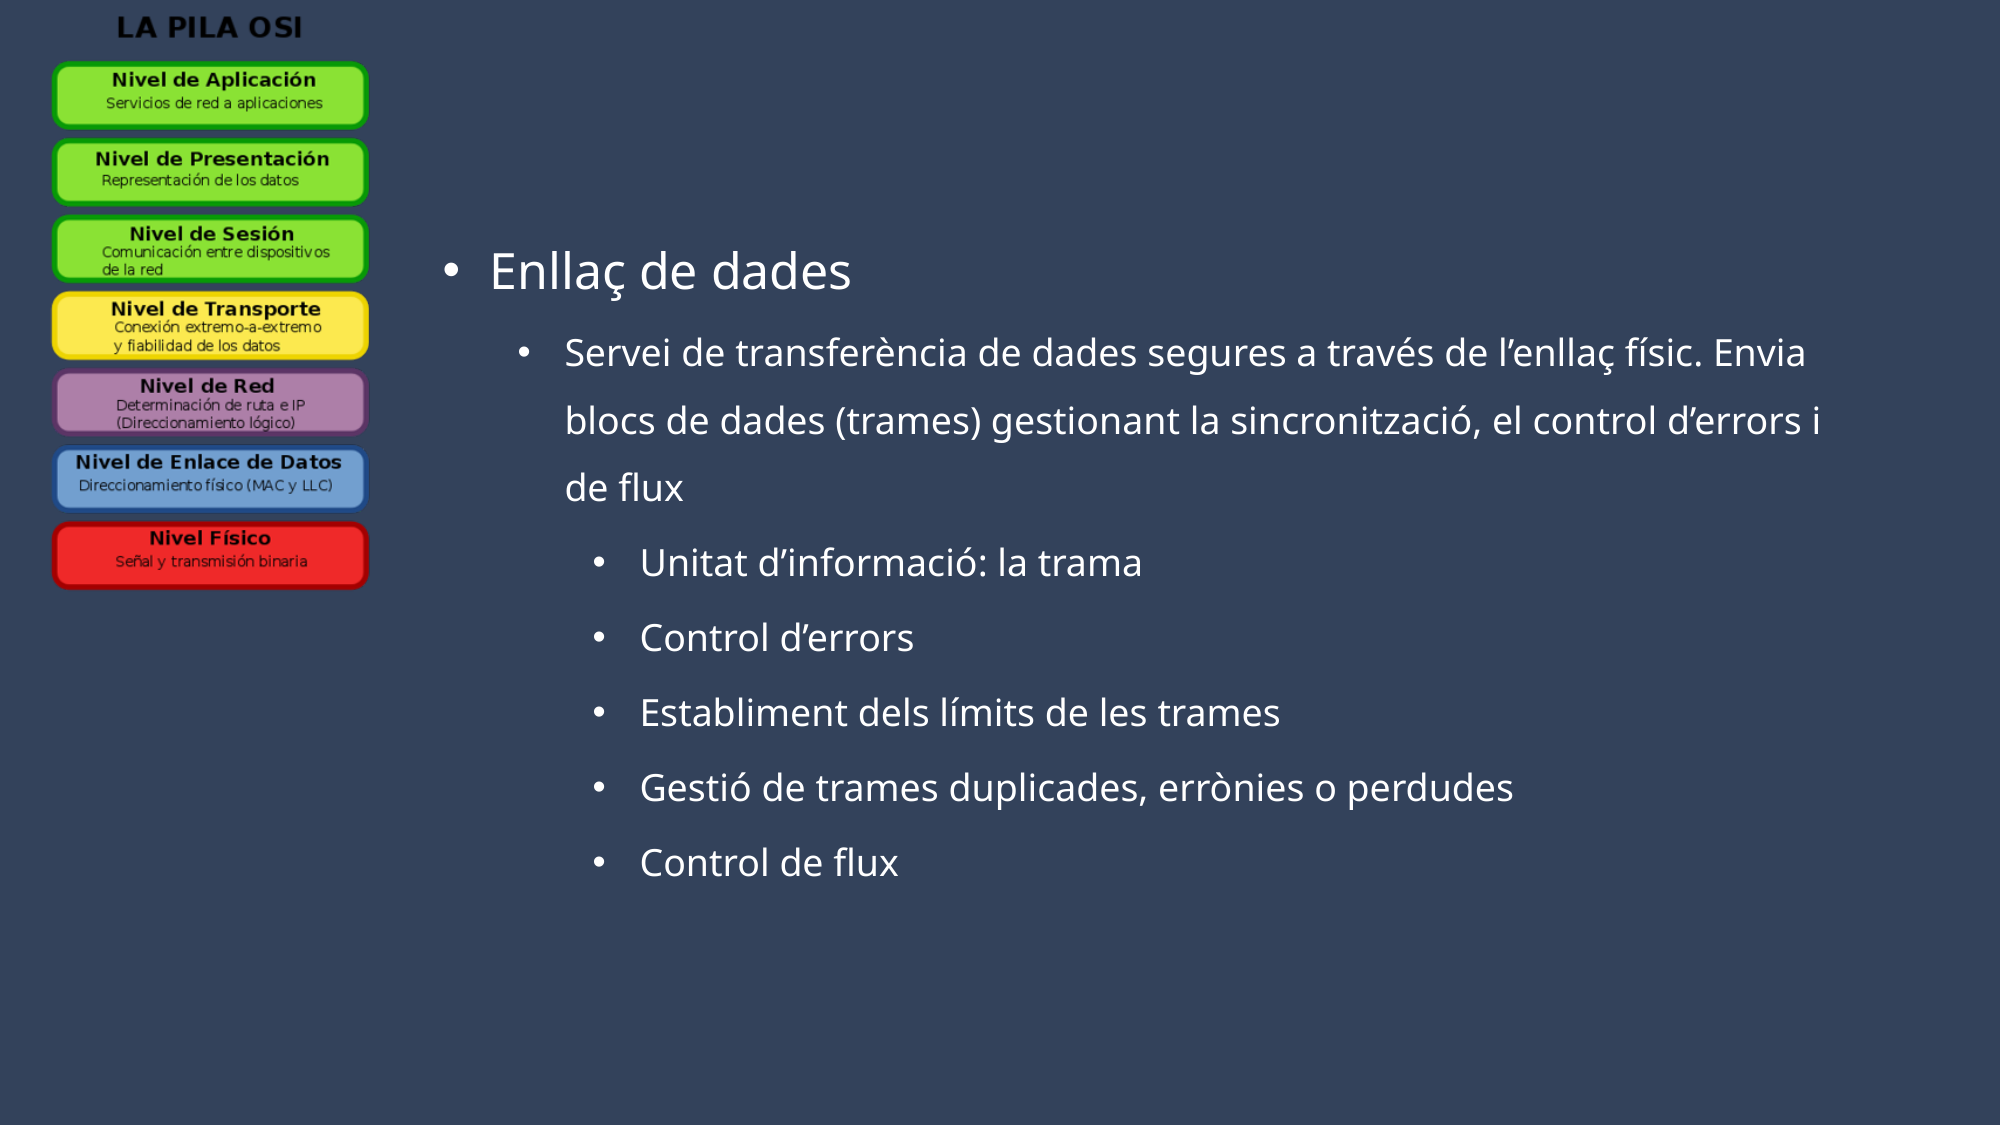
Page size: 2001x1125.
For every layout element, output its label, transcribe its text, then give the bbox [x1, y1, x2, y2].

picture [0, 0, 703, 624]
text_box Enllaç de dades Servei de transferència de dades segures a través de l’enllaç físic. Envia blocs de dades (trames) gestionant la sincronització, el control d’errors i de flux Unitat d’informació: la trama Control d’errors Establiment dels límits de les trames Gestió de trames duplicades, errònies o perdudes Control de flux [427, 201, 1888, 892]
